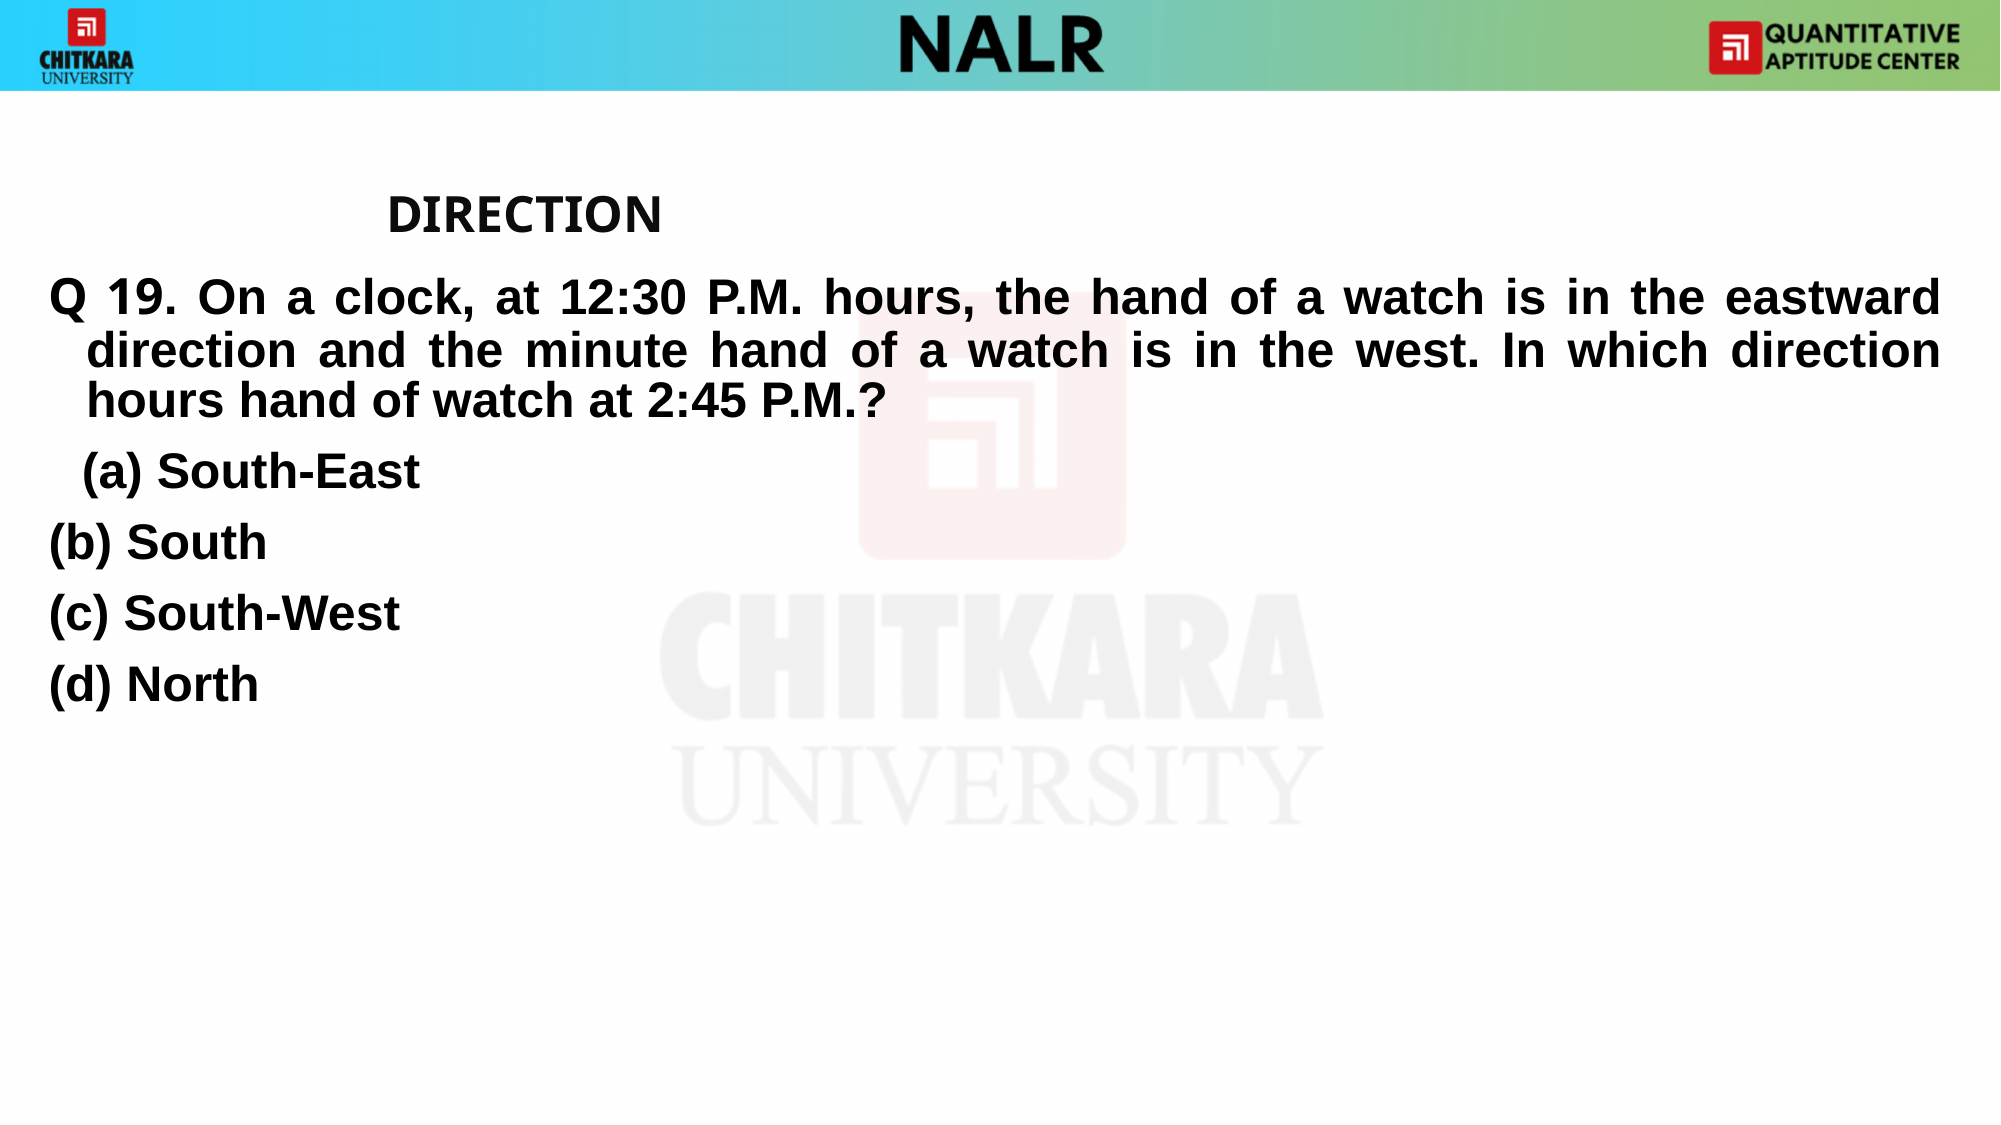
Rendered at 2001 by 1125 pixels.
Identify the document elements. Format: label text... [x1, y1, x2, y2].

title [41, 31, 1959, 142]
picture [0, 0, 2000, 1125]
list DIRECTION Q 19. On a clock, at 12:30 P.M. hours, the hand of a watch is in the eastward direction and the minute hand of a watch is in the west. In which direction hours hand of watch at 2:45 P.M.? South-East (b) South (c) South-West (d) North [33, 175, 1959, 1053]
